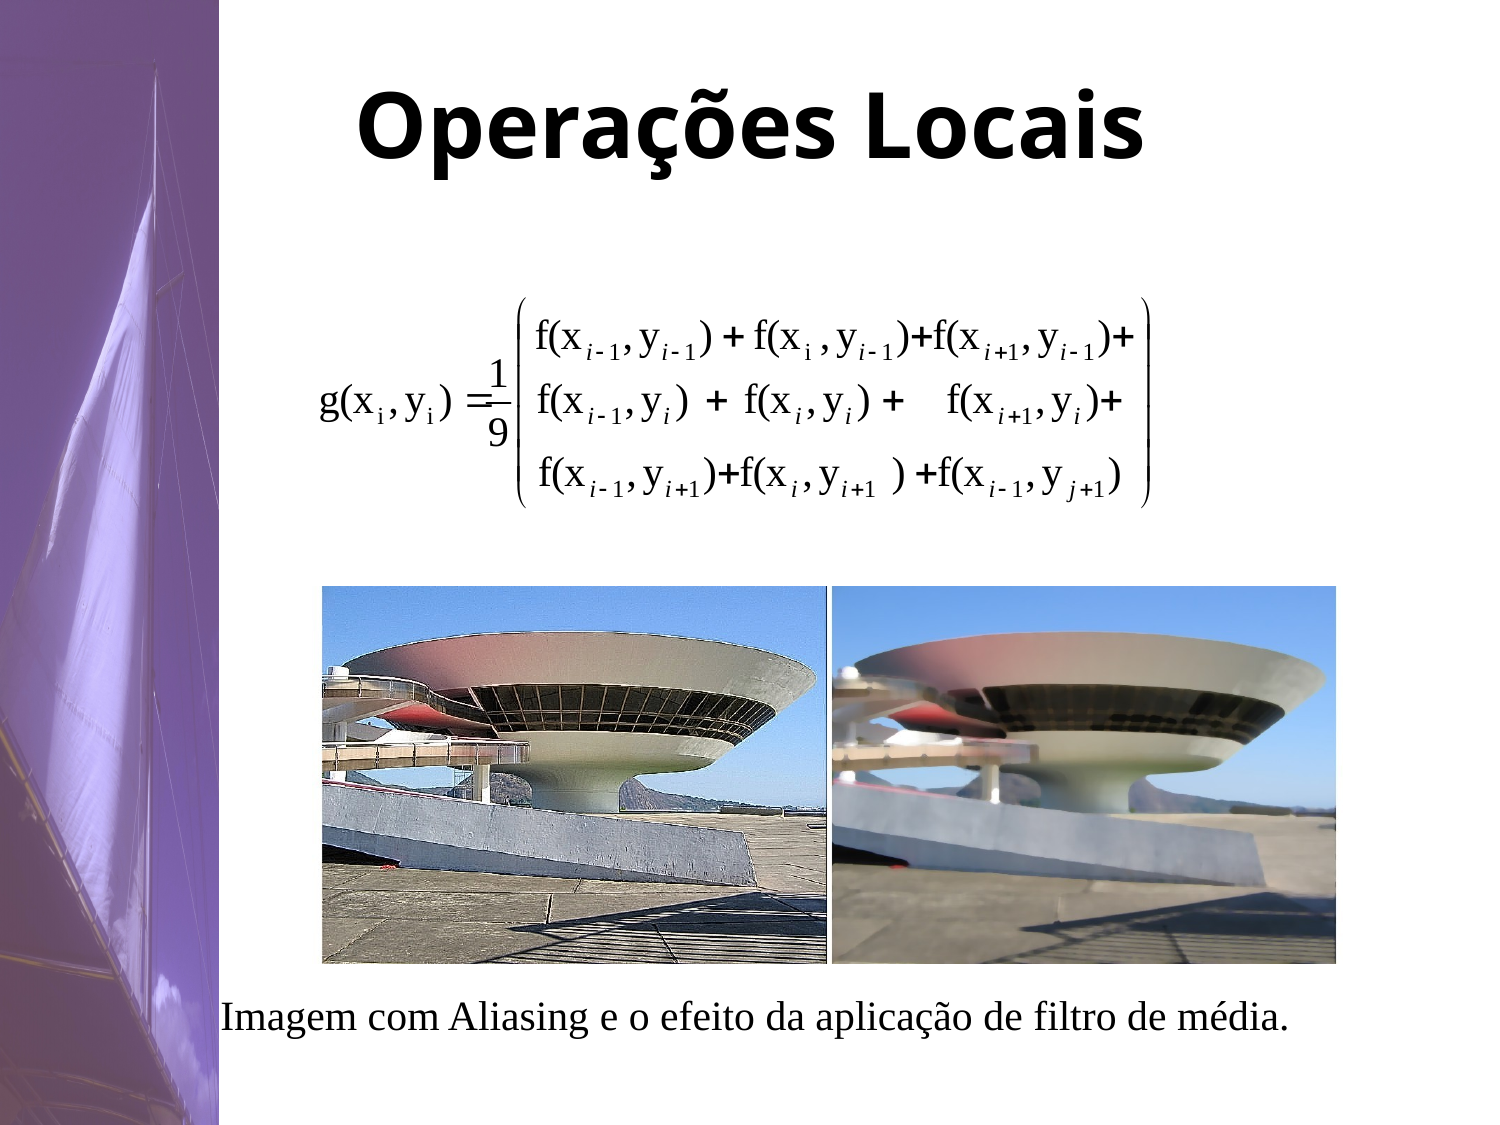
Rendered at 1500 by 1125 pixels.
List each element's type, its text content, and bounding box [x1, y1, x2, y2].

title Operações Locais [224, 6, 1372, 239]
text_box Imagem com Aliasing e o efeito da aplicação de filtro de média. [224, 981, 1317, 1047]
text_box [312, 290, 1164, 516]
picture [0, 0, 219, 1125]
picture [312, 585, 1343, 964]
